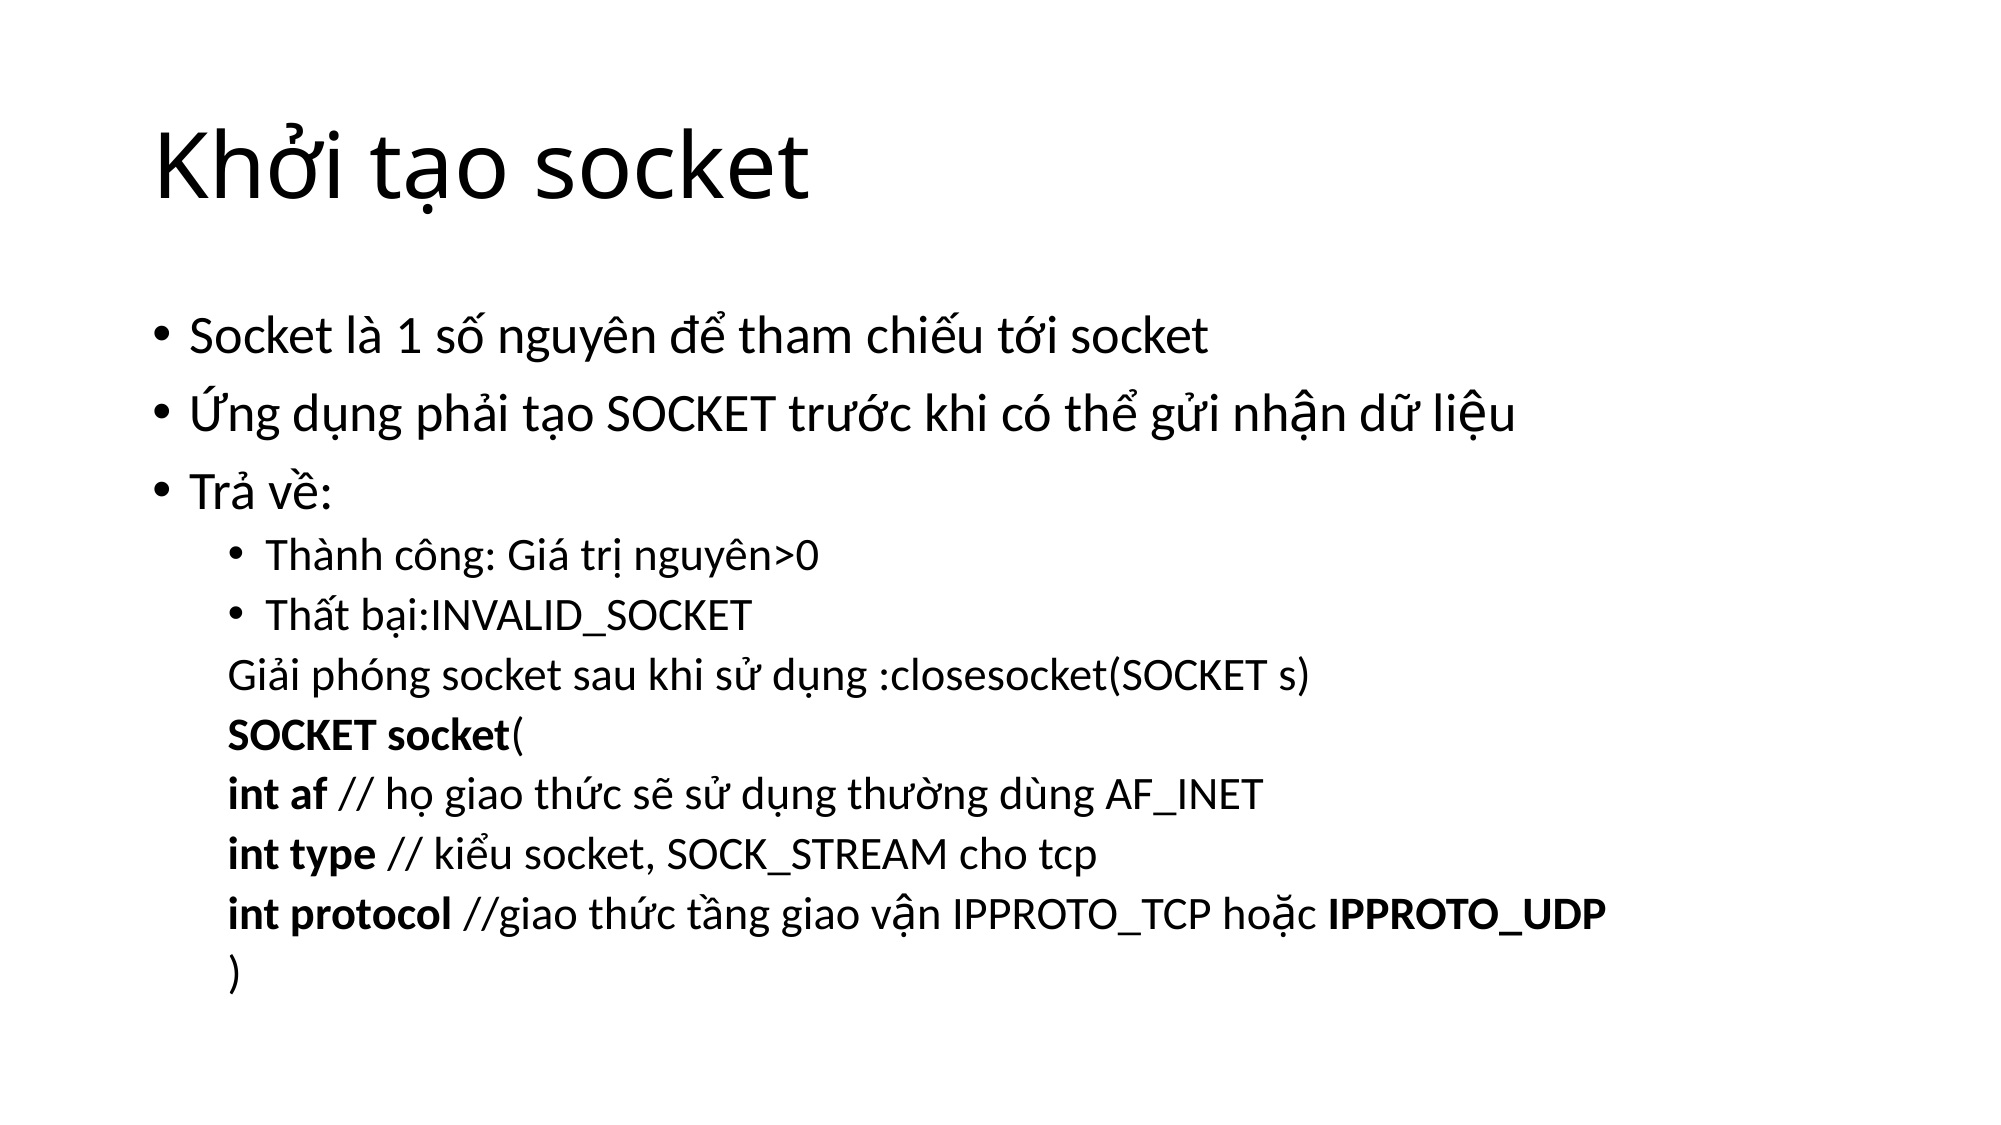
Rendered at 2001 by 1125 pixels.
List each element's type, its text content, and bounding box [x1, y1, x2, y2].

title Khởi tạo socket [137, 59, 1863, 278]
list Socket là 1 số nguyên để tham chiếu tới socket Ứng dụng phải tạo SOCKET trước khi có thể gửi nhận dữ liệu Trả về: Thành công: Giá trị nguyên>0 Thất bại:INVALID_SOCKET Giải phóng socket sau khi sử dụng :closesocket(SOCKET s) SOCKET socket( int af // họ giao thức sẽ sử dụng thường dùng AF_INET int type // kiểu socket, SOCK_STREAM cho tcp int protocol //giao thức tầng giao vận IPPROTO_TCP hoặc IPPROTO_UDP ) [137, 299, 1863, 1014]
